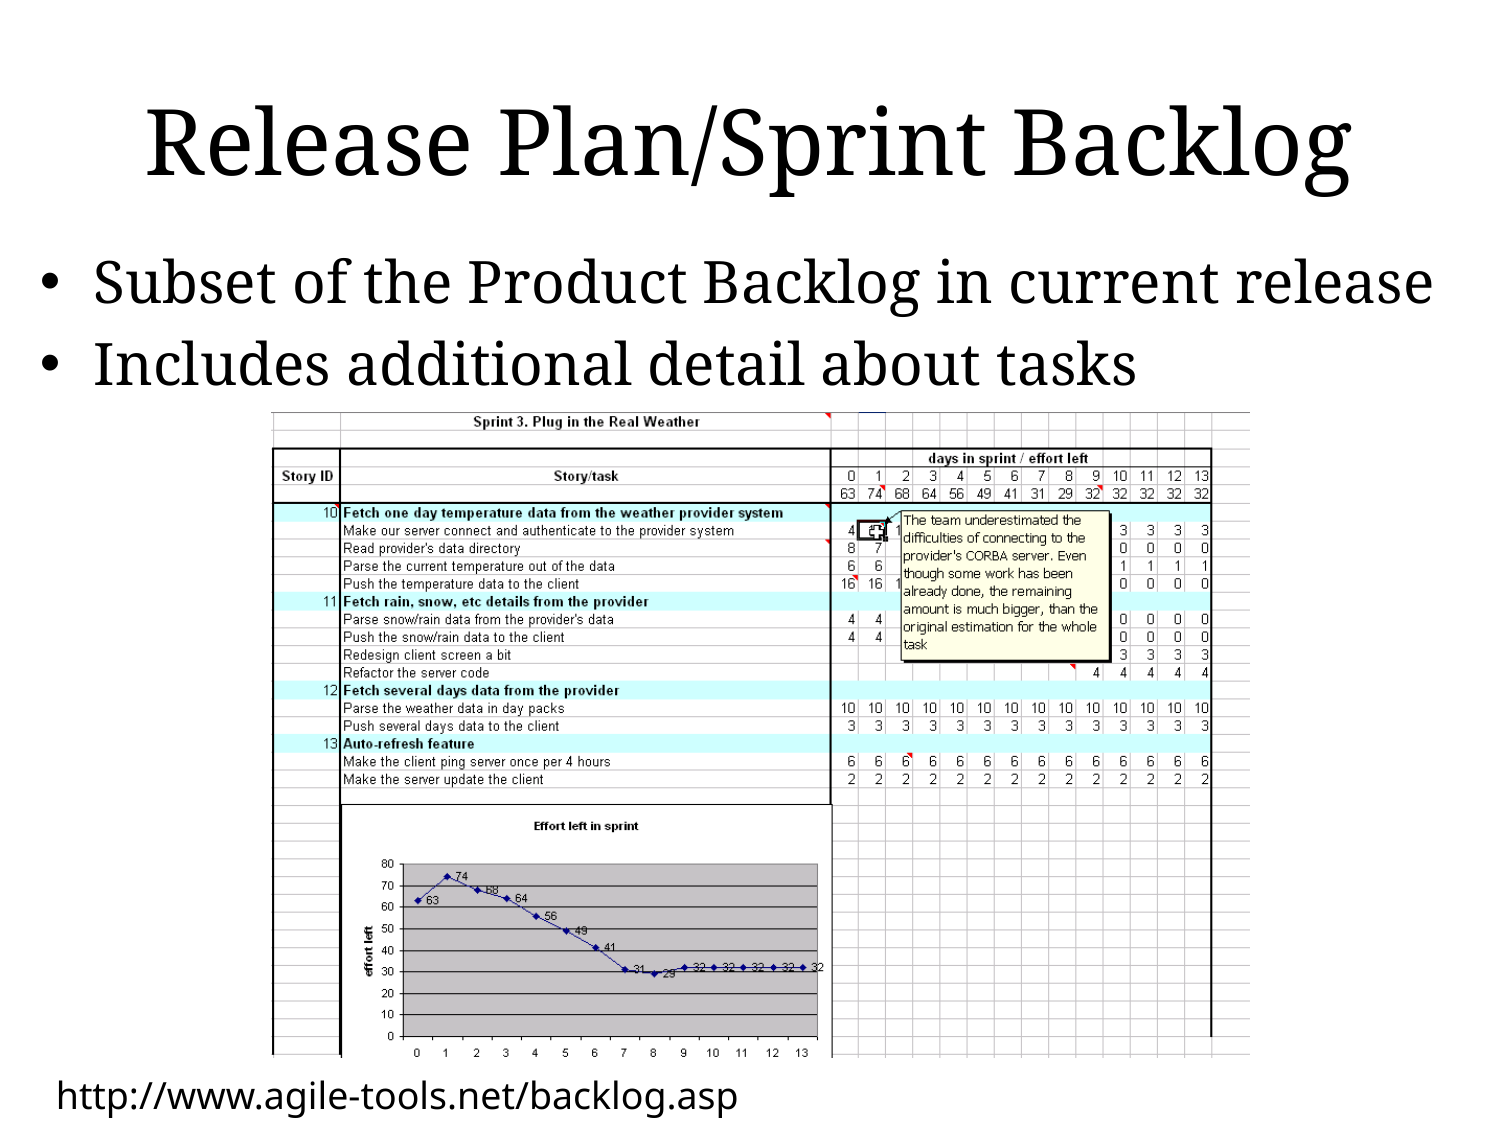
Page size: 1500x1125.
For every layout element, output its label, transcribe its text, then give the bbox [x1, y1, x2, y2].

picture [271, 412, 1251, 1059]
text_box http://www.agile-tools.net/backlog.asp [40, 1064, 754, 1124]
list Subset of the Product Backlog in current release Includes additional detail about tasks [24, 237, 1463, 475]
title Release Plan/Sprint Backlog [75, 45, 1425, 233]
